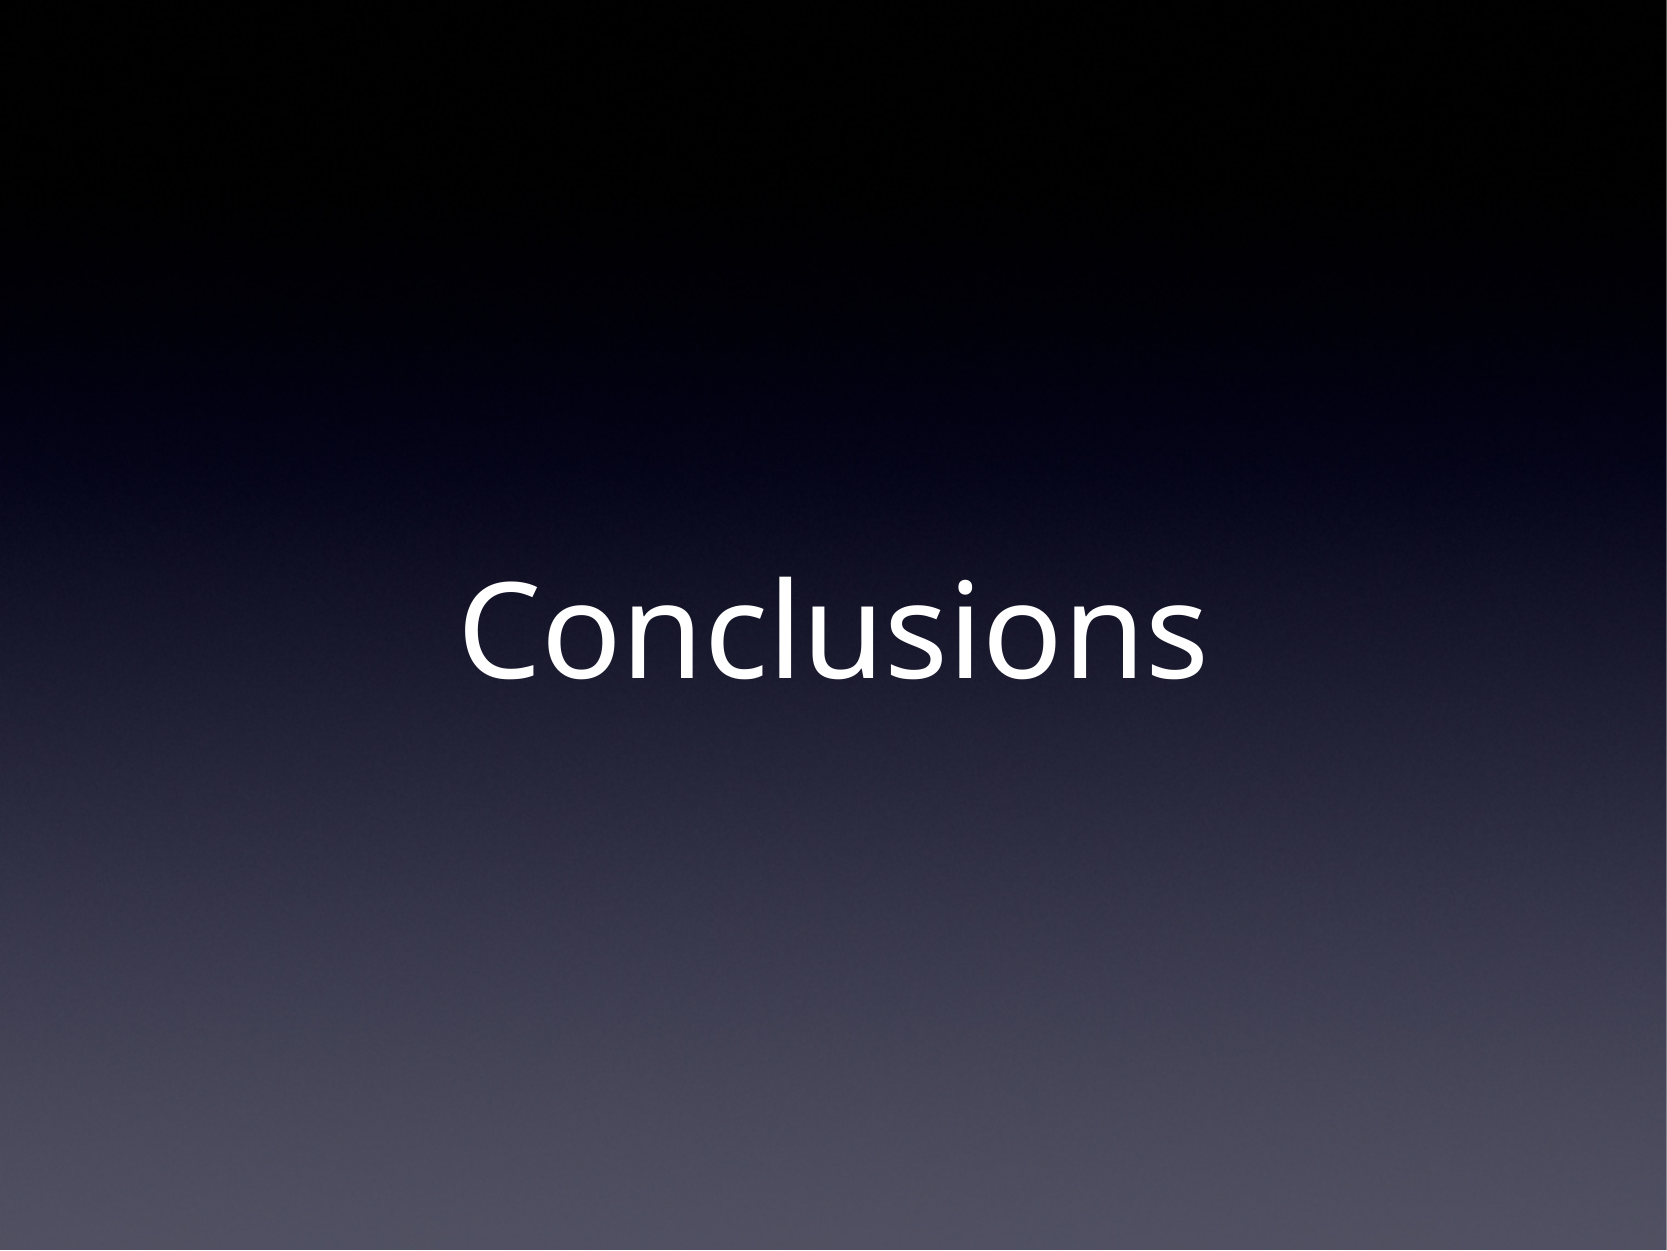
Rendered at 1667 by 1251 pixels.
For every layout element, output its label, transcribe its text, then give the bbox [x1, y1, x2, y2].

title Conclusions [162, 520, 1505, 730]
picture [0, 0, 1667, 1250]
